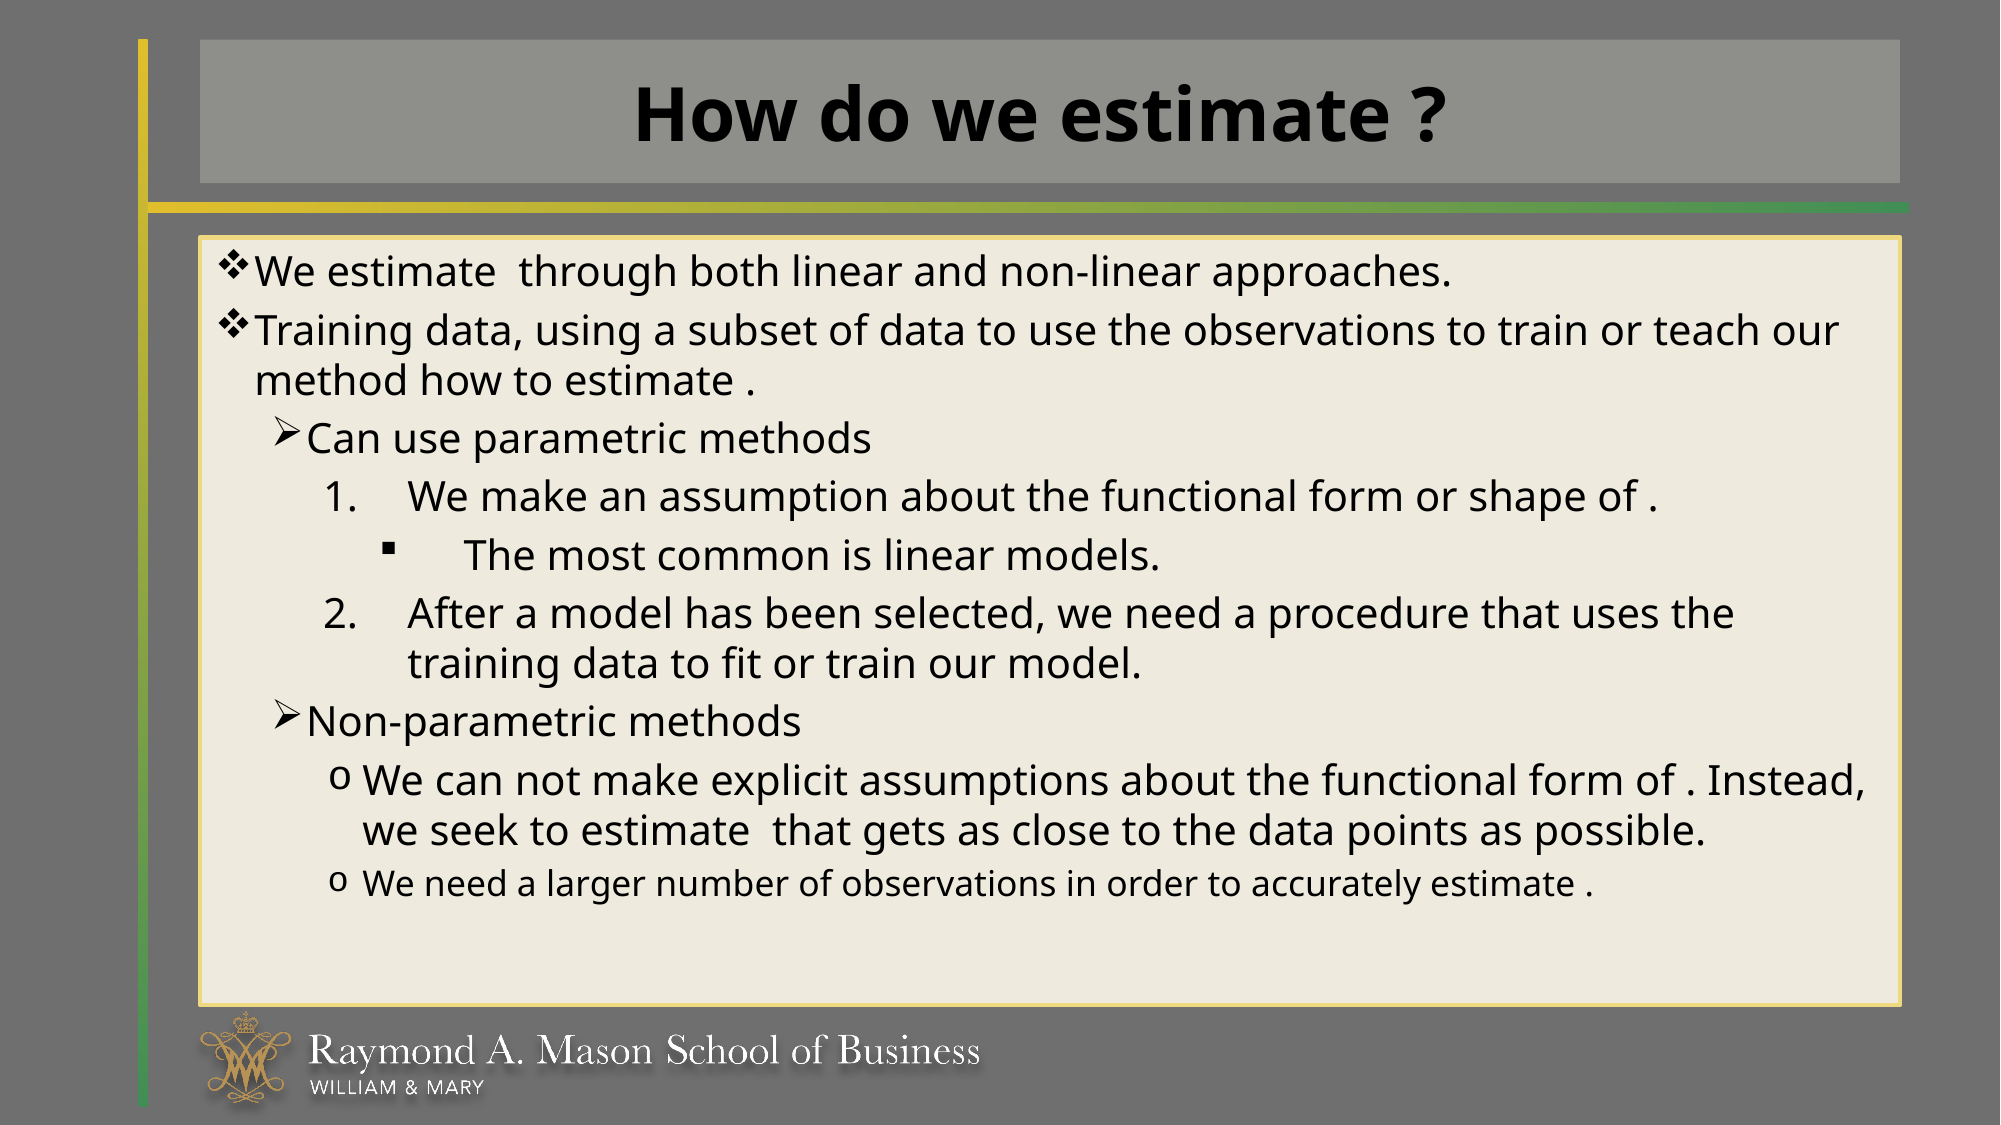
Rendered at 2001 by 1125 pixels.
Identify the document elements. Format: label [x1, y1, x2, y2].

picture [200, 1011, 979, 1103]
